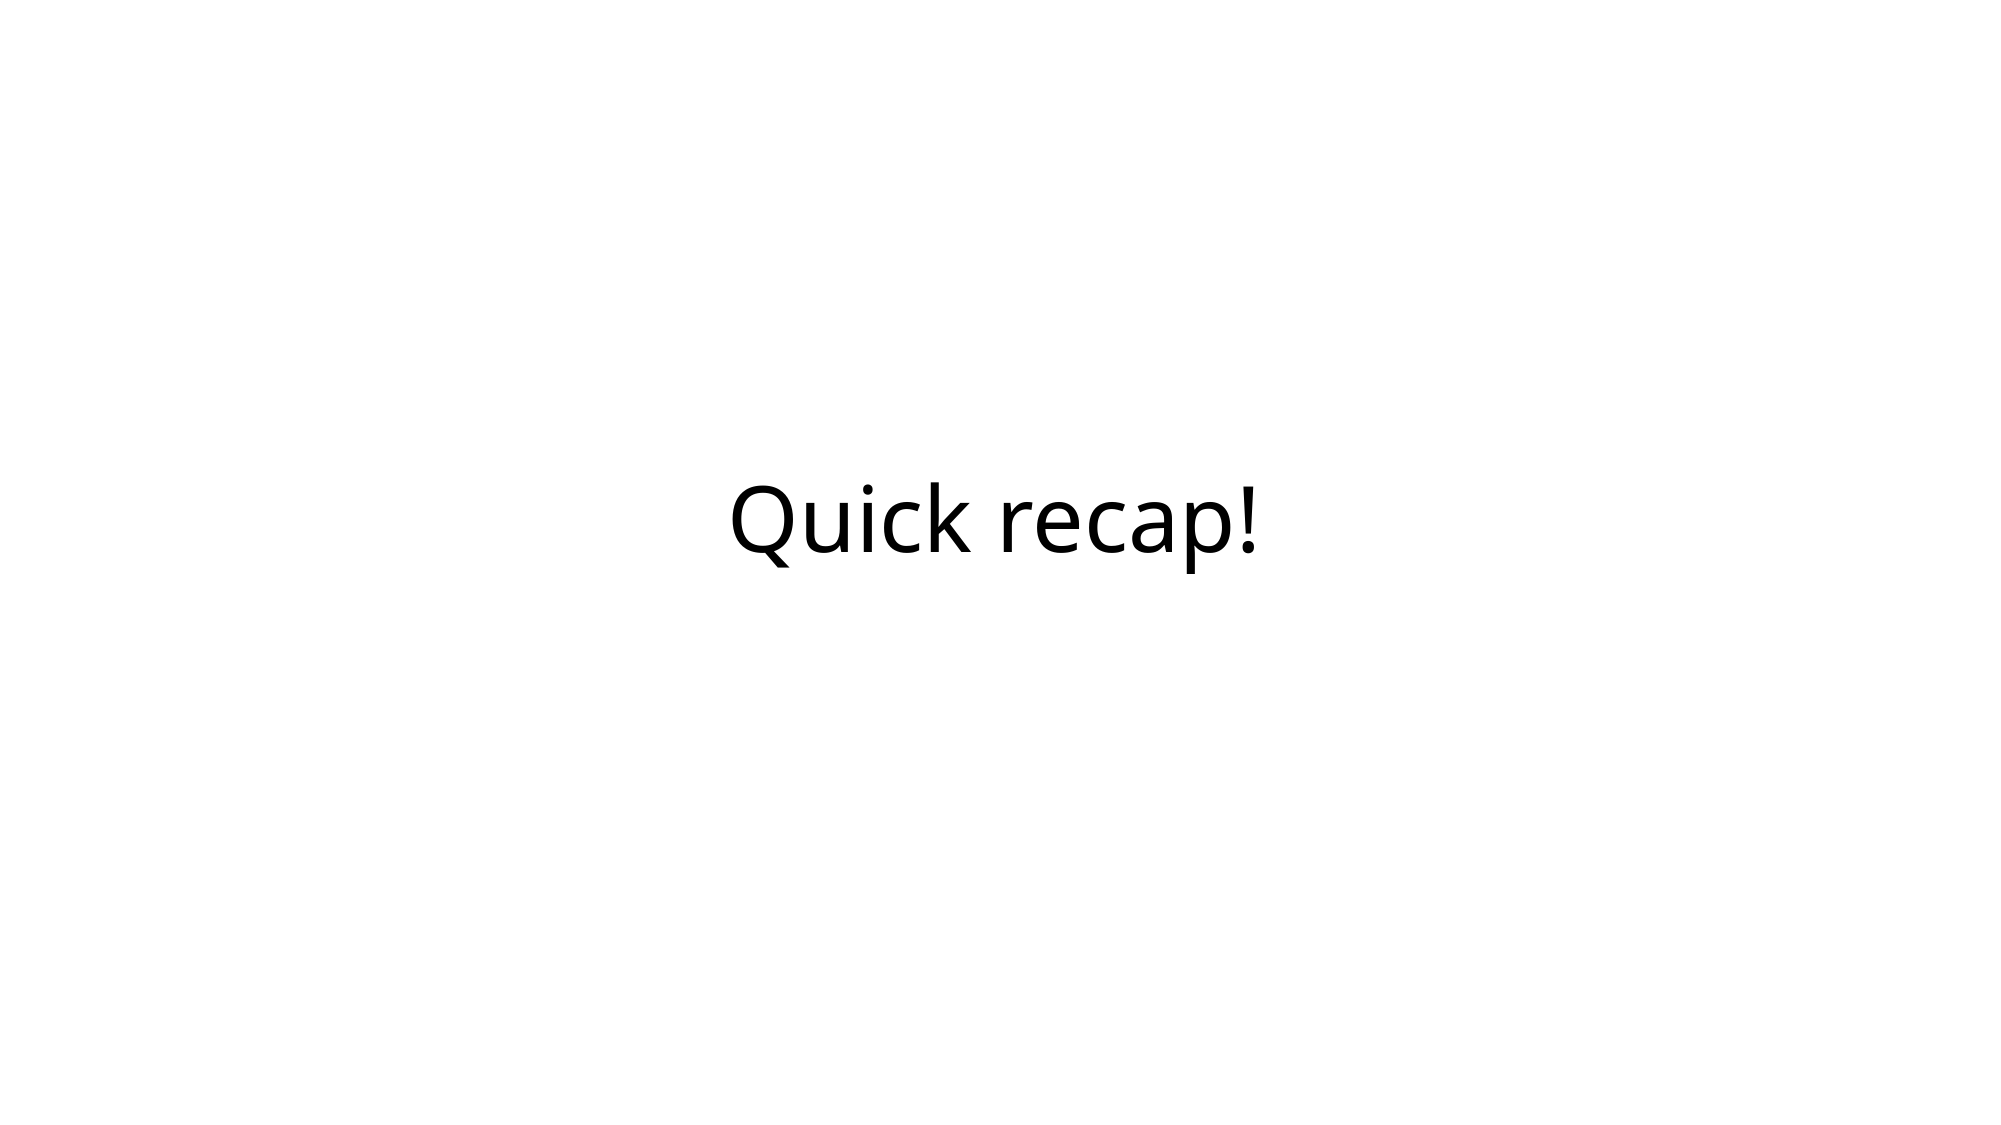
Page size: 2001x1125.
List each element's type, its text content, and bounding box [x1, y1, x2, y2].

title Quick recap! [712, 413, 2000, 632]
